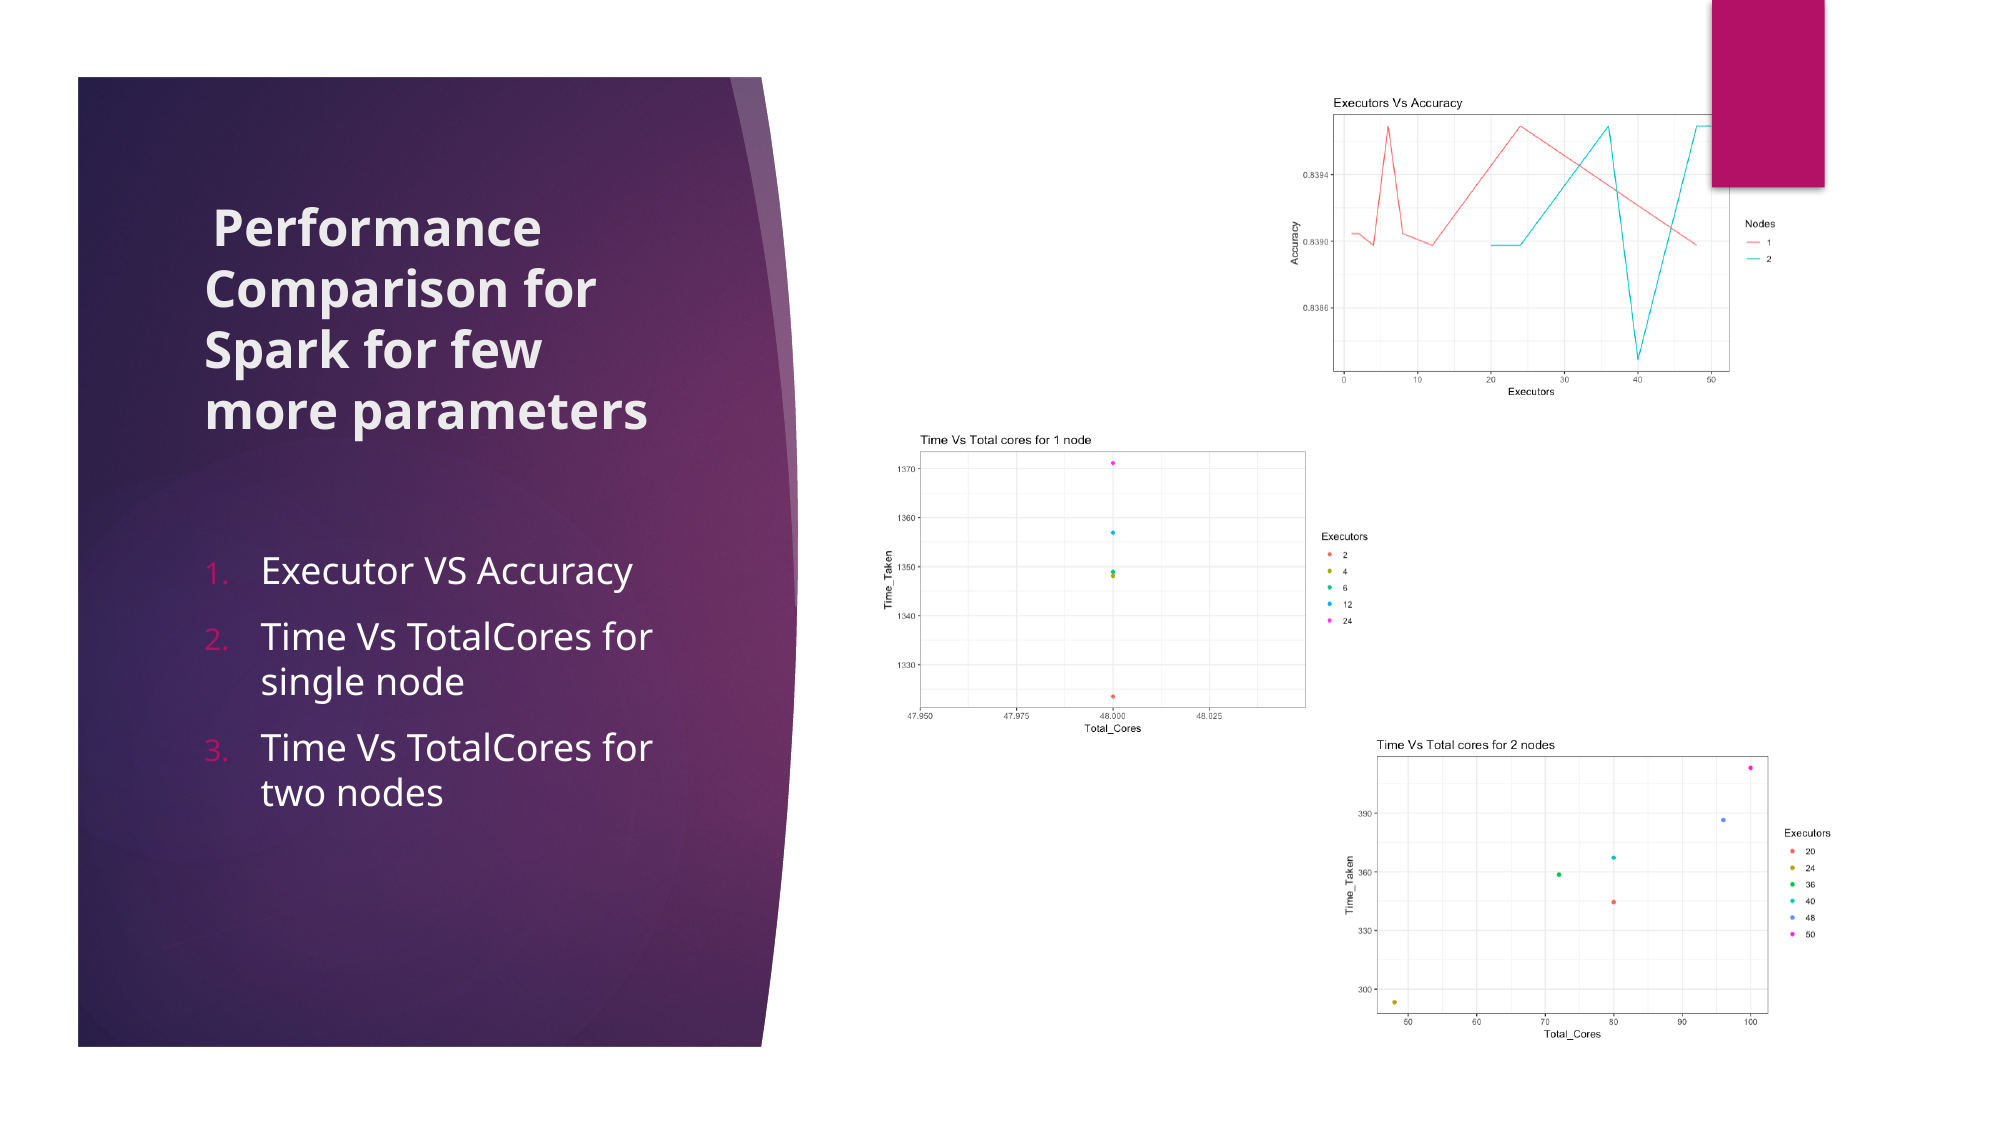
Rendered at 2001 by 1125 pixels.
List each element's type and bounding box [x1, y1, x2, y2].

text_box [0, 0, 2000, 1125]
picture [876, 429, 1852, 1049]
picture [1280, 91, 1792, 410]
